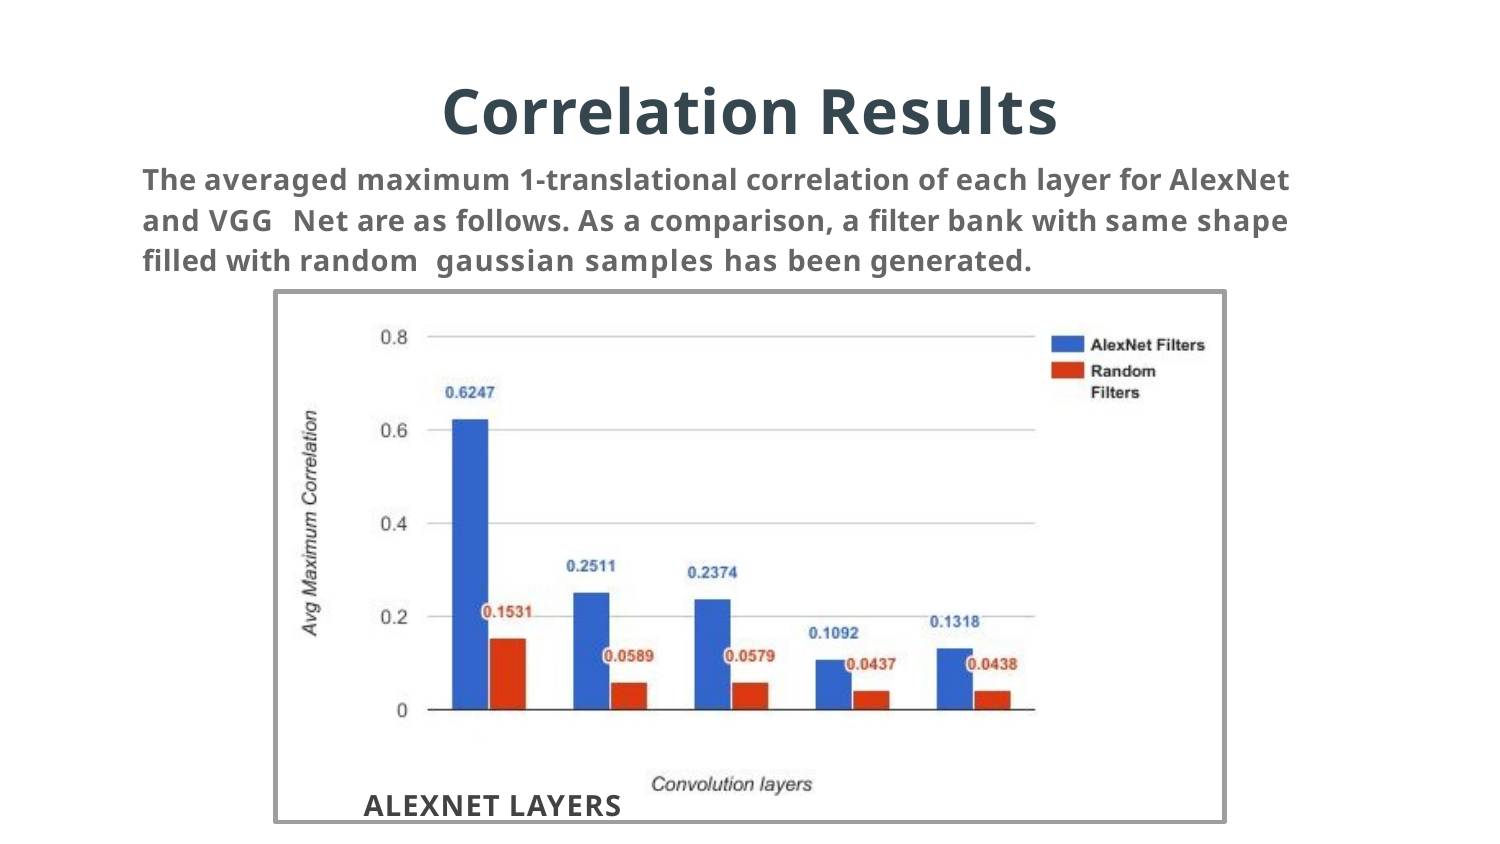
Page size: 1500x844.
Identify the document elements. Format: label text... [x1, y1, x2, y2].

title Correlation Results The averaged maximum 1-translational correlation of each layer for AlexNet and VGG Net are as follows. As a comparison, a filter bank with same shape filled with random gaussian samples has been generated. [140, 39, 1340, 278]
text_box ALEXNET LAYERS [275, 291, 1225, 822]
